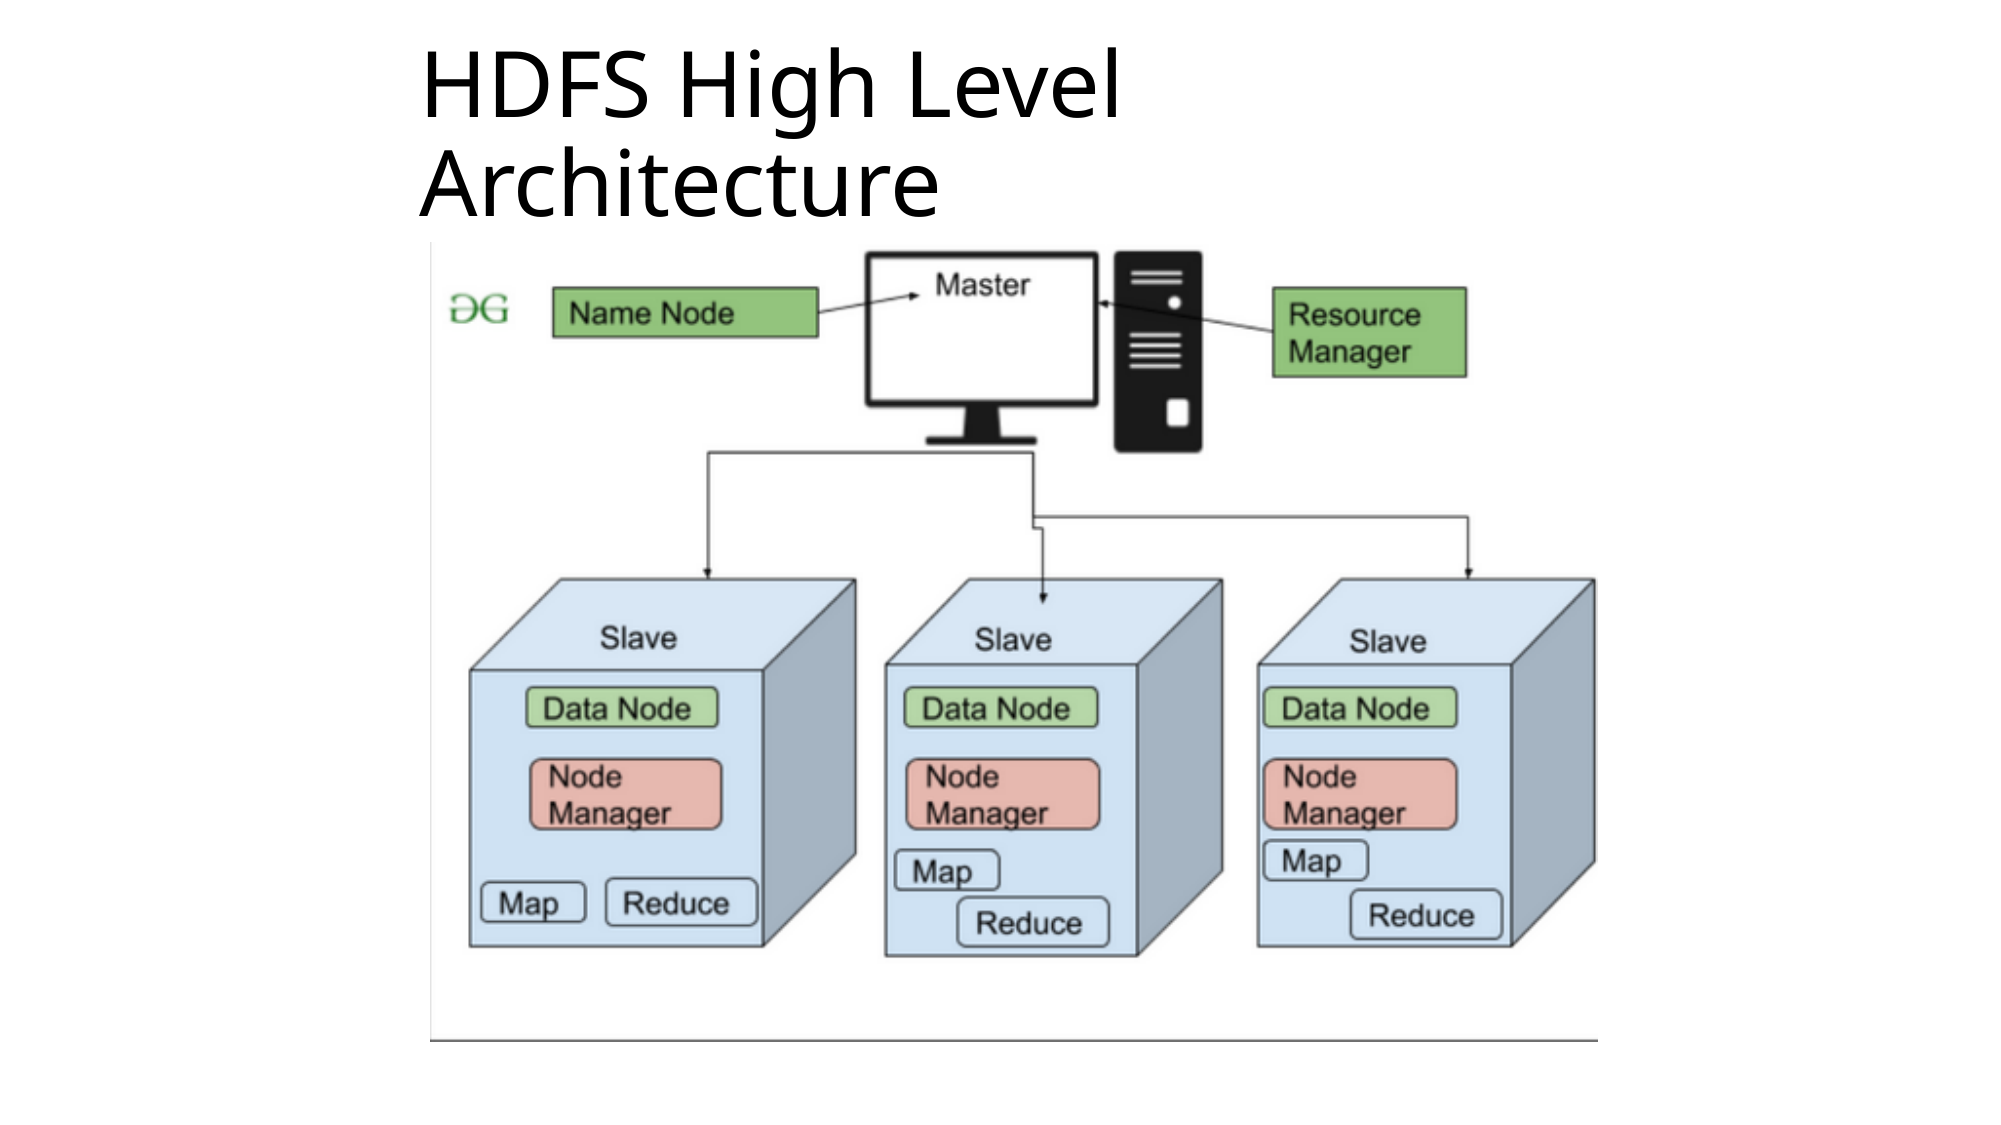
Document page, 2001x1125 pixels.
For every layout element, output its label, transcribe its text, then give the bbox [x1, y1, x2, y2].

title HDFS High Level Architecture [417, 35, 1584, 236]
picture [429, 241, 1599, 1042]
